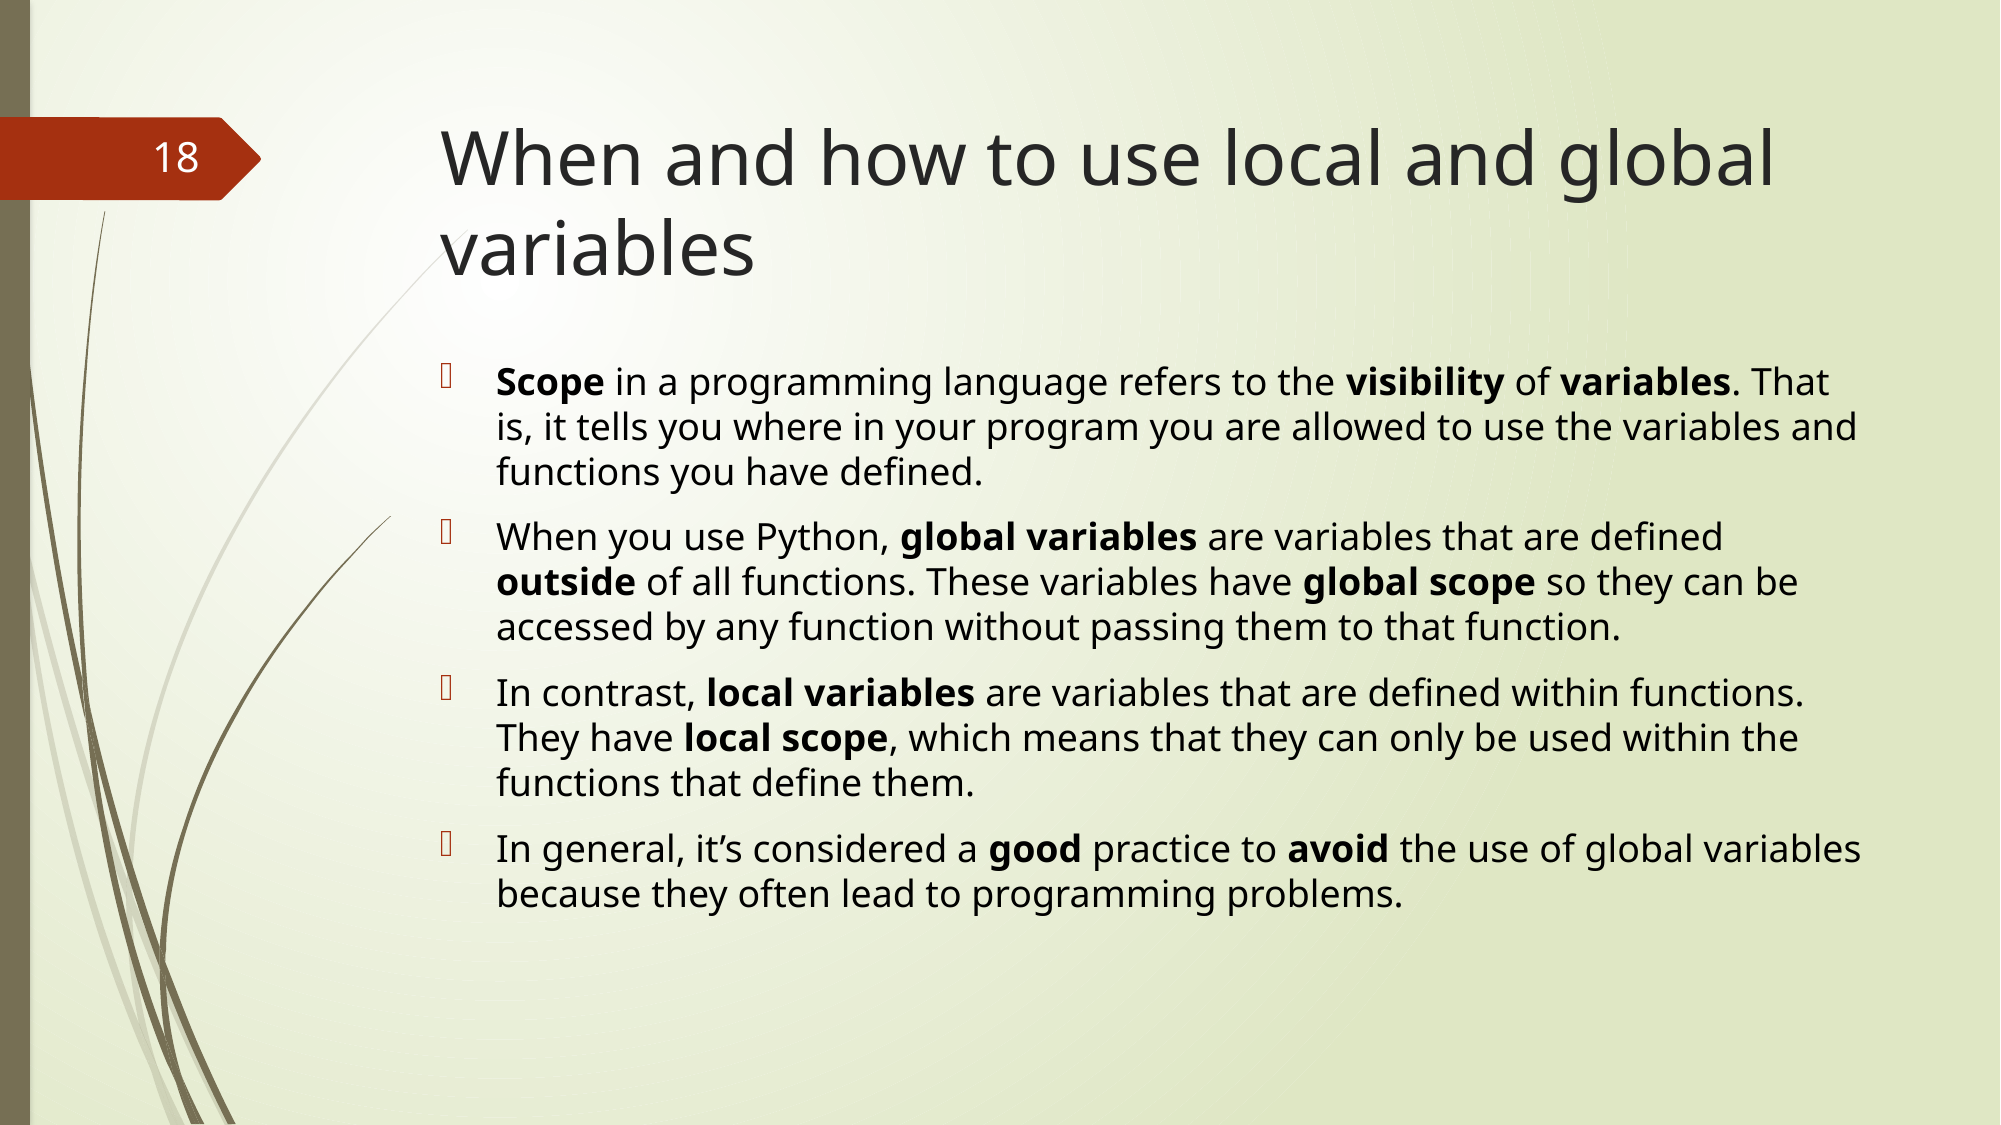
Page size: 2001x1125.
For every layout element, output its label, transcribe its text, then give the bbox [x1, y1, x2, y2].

slide_number 18 [87, 129, 216, 190]
title When and how to use local and global variables [425, 102, 1888, 313]
list Scope in a programming language refers to the visibility of variables. That is, it tells you where in your program you are allowed to use the variables and functions you have defined. When you use Python, global variables are variables that are defined outside of all functions. These variables have global scope so they can be accessed by any function without passing them to that function. In contrast, local variables are variables that are defined within functions. They have local scope, which means that they can only be used within the functions that define them. In general, it’s considered a good practice to avoid the use of global variables because they often lead to programming problems. [424, 350, 1888, 972]
